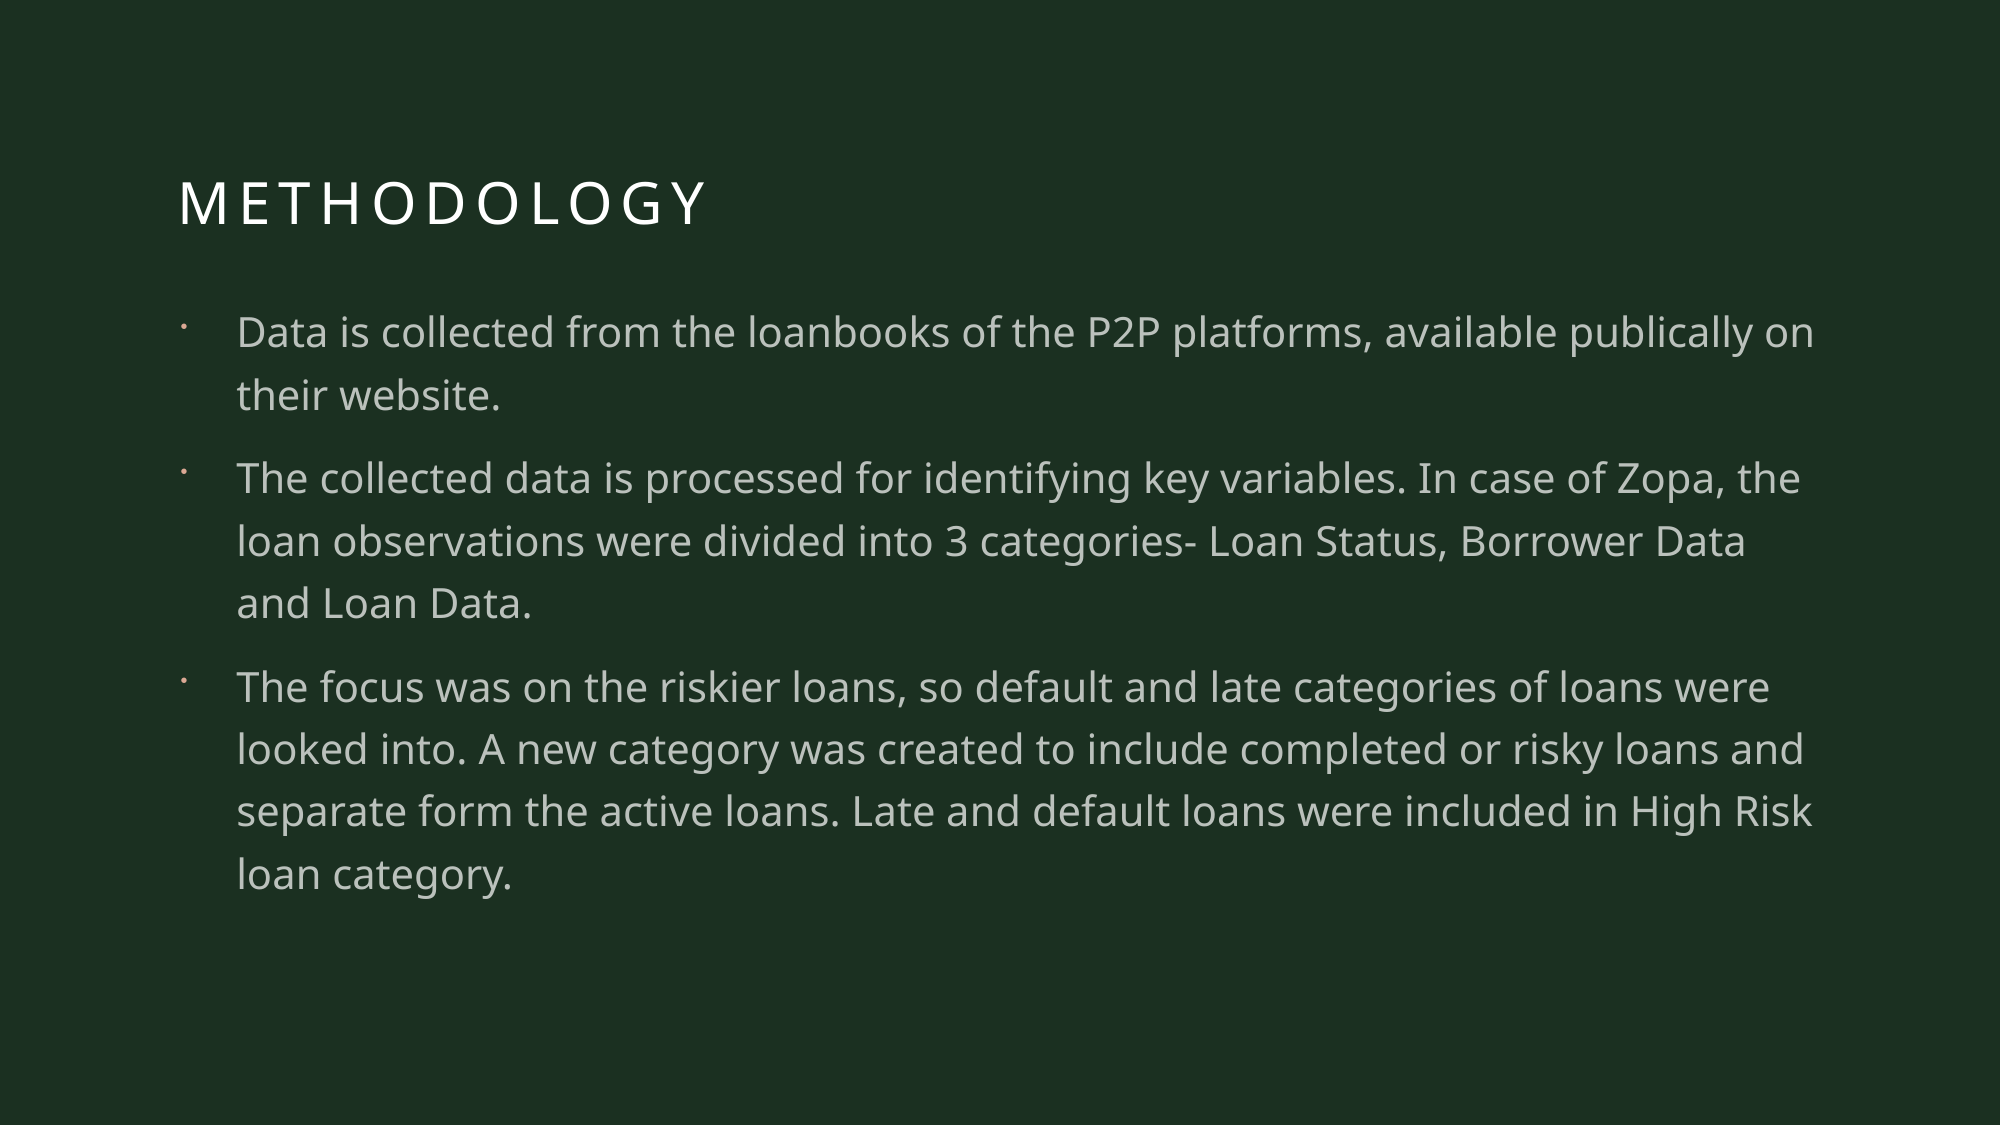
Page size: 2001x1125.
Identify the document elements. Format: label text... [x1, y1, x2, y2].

title Methodology [177, 165, 1822, 274]
list Data is collected from the loanbooks of the P2P platforms, available publically on their website. The collected data is processed for identifying key variables. In case of Zopa, the loan observations were divided into 3 categories- Loan Status, Borrower Data and Loan Data. The focus was on the riskier loans, so default and late categories of loans were looked into. A new category was created to include completed or risky loans and separate form the active loans. Late and default loans were included in High Risk loan category. [177, 293, 1822, 947]
